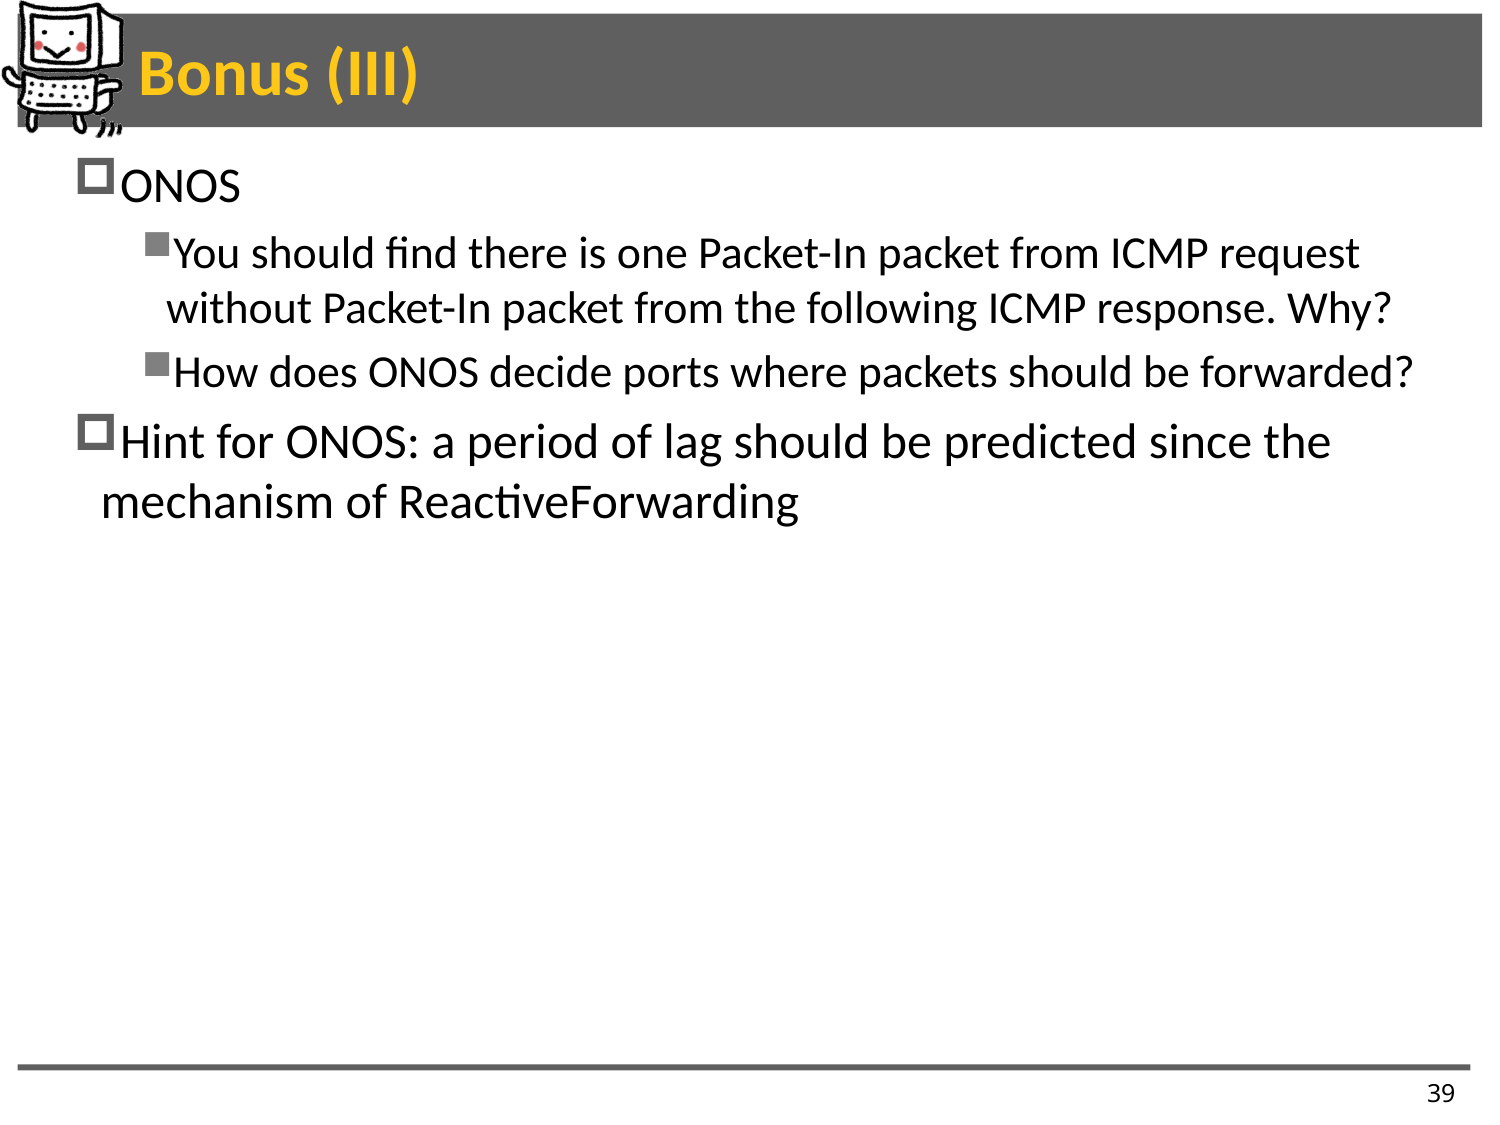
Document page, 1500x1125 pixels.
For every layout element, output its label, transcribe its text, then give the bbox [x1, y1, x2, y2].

title Bonus (III) [123, 31, 1500, 106]
picture [0, 0, 128, 138]
list ONOS You should find there is one Packet-In packet from ICMP request without Packet-In packet from the following ICMP response. Why? How does ONOS decide ports where packets should be forwarded? Hint for ONOS: a period of lag should be predicted since the mechanism of ReactiveForwarding [29, 137, 1471, 1071]
slide_number 39 [1104, 1070, 1471, 1124]
